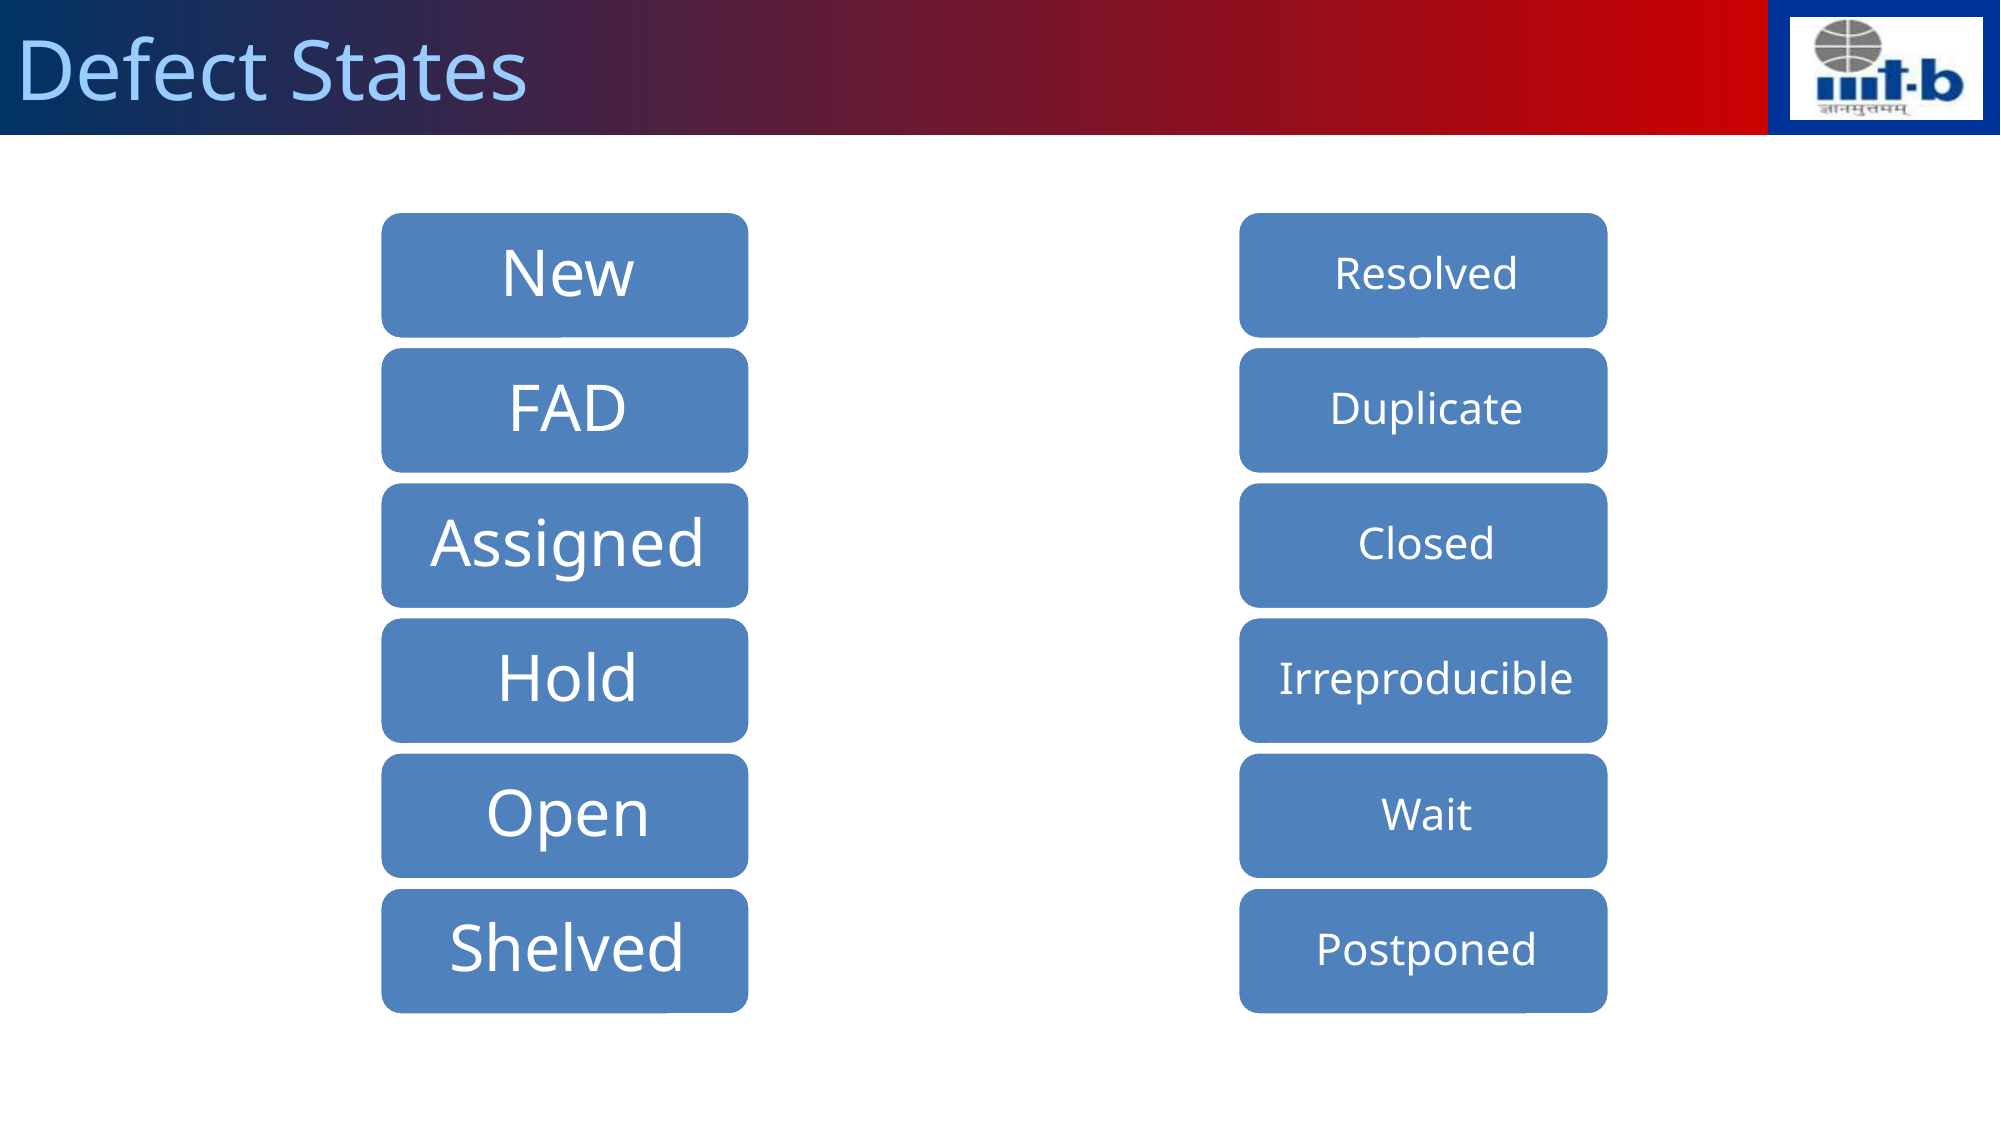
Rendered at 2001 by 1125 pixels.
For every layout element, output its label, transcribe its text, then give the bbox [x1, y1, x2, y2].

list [49, 210, 904, 1016]
title Defect States [0, 0, 1768, 135]
picture [1790, 17, 1983, 120]
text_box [905, 210, 1942, 1016]
